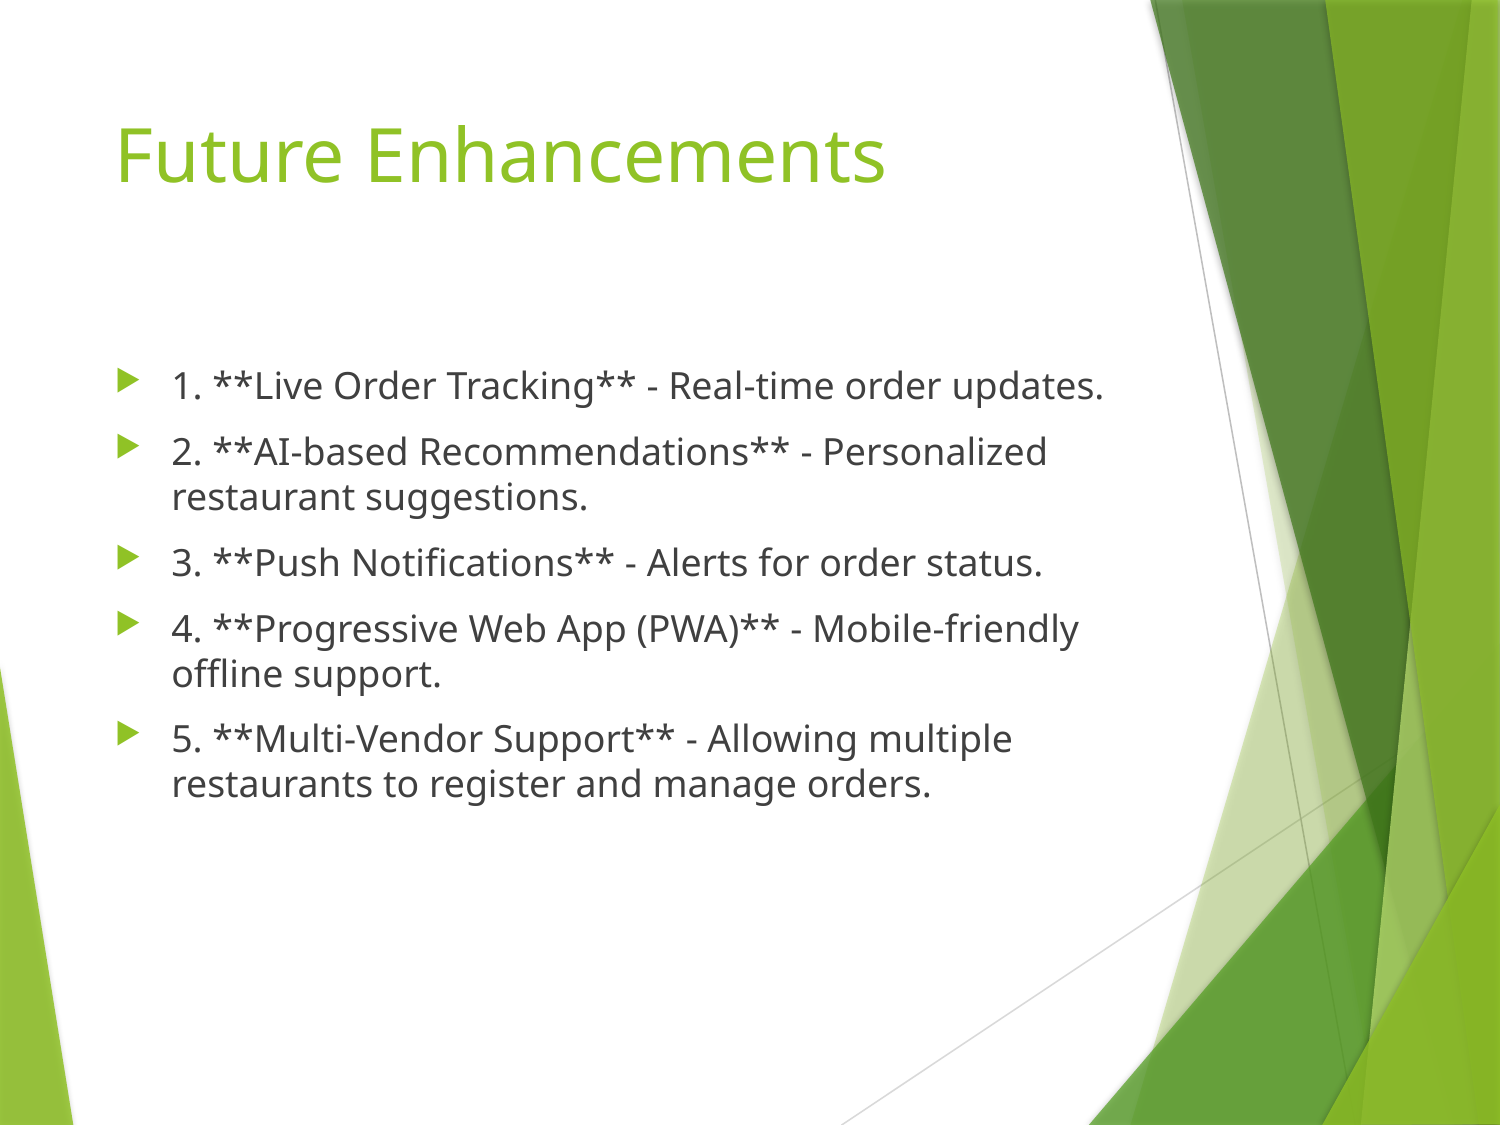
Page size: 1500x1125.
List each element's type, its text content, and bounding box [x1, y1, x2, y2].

title Future Enhancements [99, 99, 1142, 317]
list 1. **Live Order Tracking** - Real-time order updates. 2. **AI-based Recommendations** - Personalized restaurant suggestions. 3. **Push Notifications** - Alerts for order status. 4. **Progressive Web App (PWA)** - Mobile-friendly offline support. 5. **Multi-Vendor Support** - Allowing multiple restaurants to register and manage orders. [99, 354, 1142, 992]
